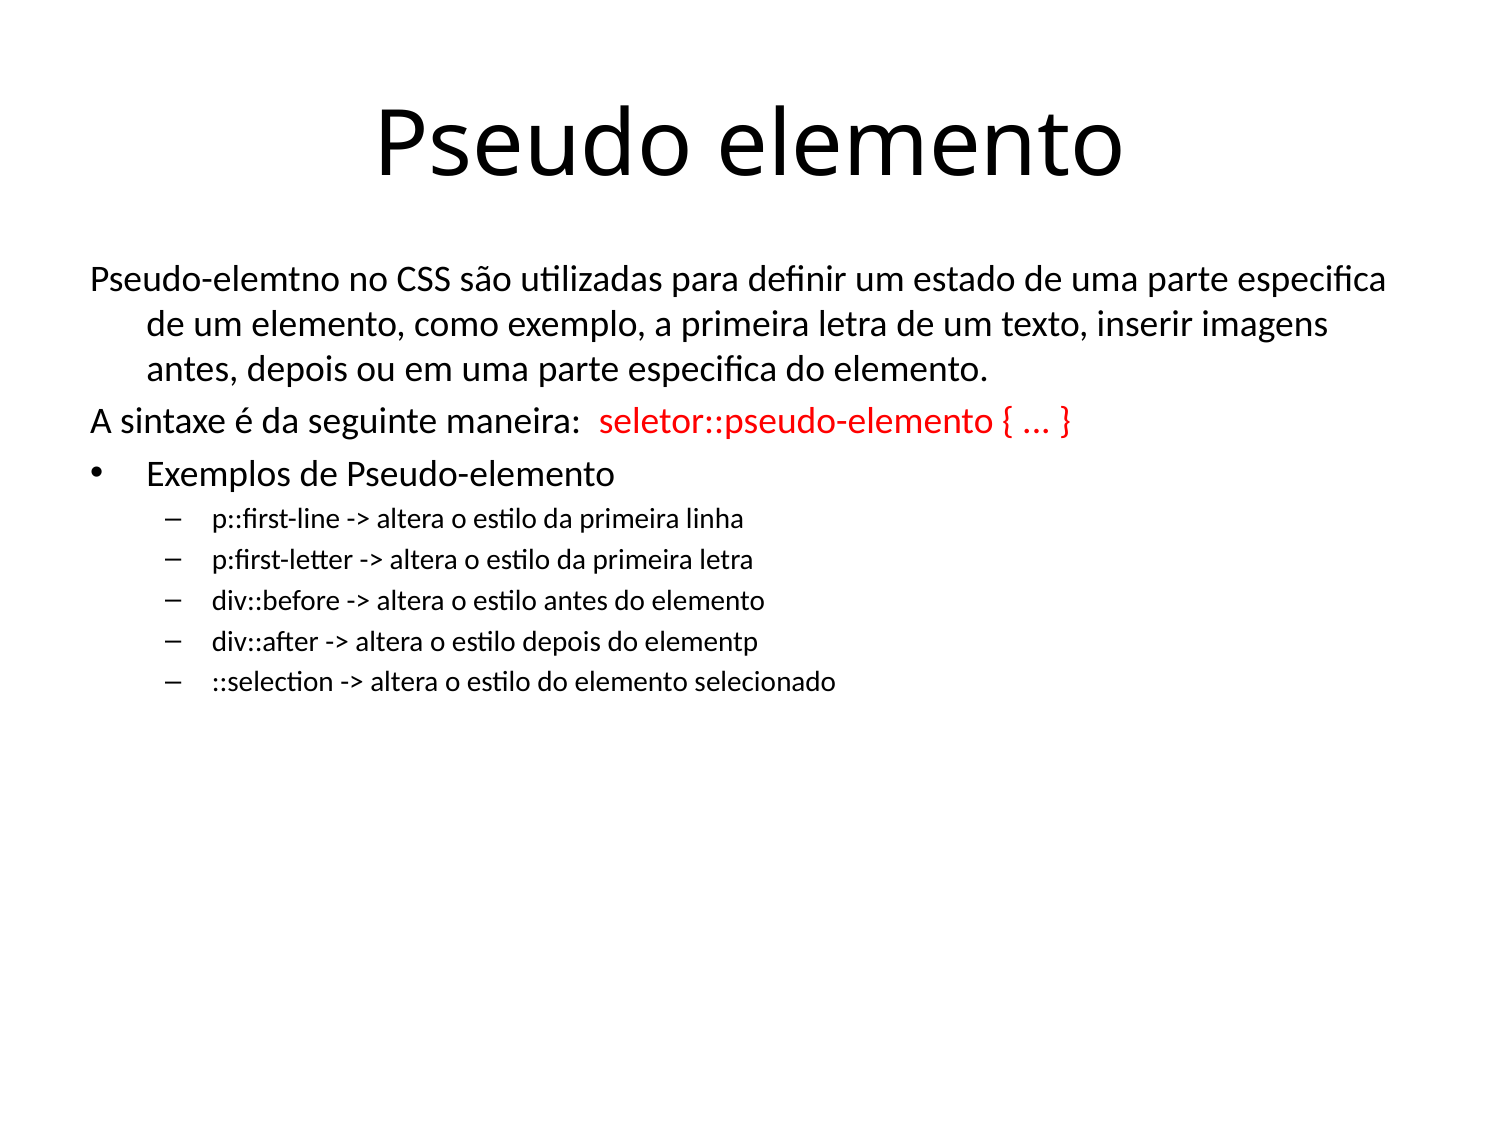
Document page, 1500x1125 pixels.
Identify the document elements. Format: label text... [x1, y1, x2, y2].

title Pseudo elemento [75, 45, 1425, 233]
list Pseudo-elemtno no CSS são utilizadas para definir um estado de uma parte especifica de um elemento, como exemplo, a primeira letra de um texto, inserir imagens antes, depois ou em uma parte especifica do elemento. A sintaxe é da seguinte maneira: seletor::pseudo-elemento { ... } Exemplos de Pseudo-elemento p::first-line -> altera o estilo da primeira linha p:first-letter -> altera o estilo da primeira letra div::before -> altera o estilo antes do elemento div::after -> altera o estilo depois do elementp ::selection -> altera o estilo do elemento selecionado [75, 246, 1442, 1067]
